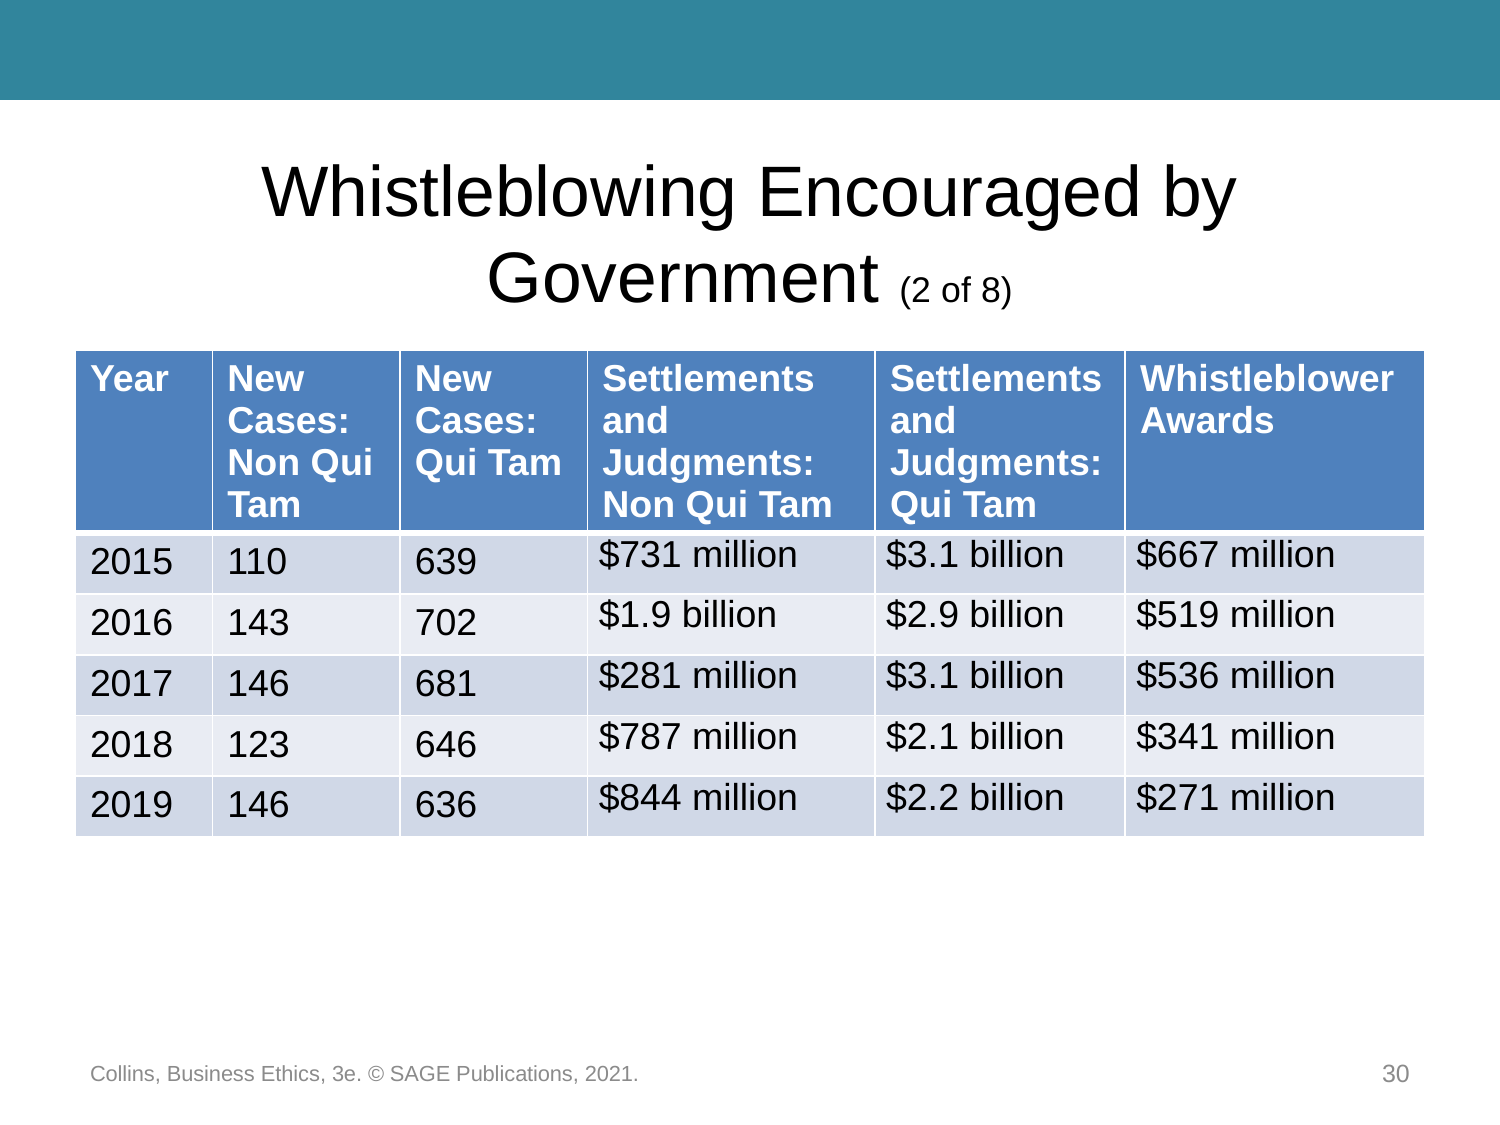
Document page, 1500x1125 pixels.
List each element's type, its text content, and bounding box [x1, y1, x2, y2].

table_cell 636 [401, 777, 587, 836]
table_cell 110 [213, 536, 399, 593]
table_cell 2018 [76, 716, 212, 775]
table_cell $3.1 billion [876, 656, 1124, 715]
table_cell 146 [213, 656, 399, 715]
table_cell 646 [401, 716, 587, 775]
table_cell $341 million [1126, 716, 1424, 775]
footer Collins, Business Ethics, 3e. © SAGE Publications, 2021. [75, 1042, 1313, 1103]
table_header New Cases: Qui Tam [401, 351, 587, 530]
table_cell $281 million [588, 656, 874, 715]
table_cell 2016 [76, 595, 212, 654]
table_cell 143 [213, 595, 399, 654]
table_cell 2019 [76, 777, 212, 836]
table_header Year [76, 351, 212, 530]
table_cell $271 million [1126, 777, 1424, 836]
table_cell 2015 [76, 536, 212, 593]
table_cell 639 [401, 536, 587, 593]
table_cell 146 [213, 777, 399, 836]
table_cell $519 million [1126, 595, 1424, 654]
table_cell $667 million [1126, 536, 1424, 593]
slide_number 30 [1350, 1042, 1425, 1103]
table_cell $731 million [588, 536, 874, 593]
table_cell 702 [401, 595, 587, 654]
table_header Whistleblower Awards [1126, 351, 1424, 530]
table_cell $844 million [588, 777, 874, 836]
title Whistleblowing Encouraged by Government (2 of 8) [75, 137, 1425, 325]
table_cell $2.1 billion [876, 716, 1124, 775]
table_cell 2017 [76, 656, 212, 715]
table_header Settlements and Judgments: Non Qui Tam [588, 351, 874, 530]
table_header Settlements and Judgments: Qui Tam [876, 351, 1124, 530]
table_cell 681 [401, 656, 587, 715]
table_header New Cases: Non Qui Tam [213, 351, 399, 530]
table_cell $1.9 billion [588, 595, 874, 654]
table_cell $2.9 billion [876, 595, 1124, 654]
table_cell $3.1 billion [876, 536, 1124, 593]
table_cell 123 [213, 716, 399, 775]
table_cell $2.2 billion [876, 777, 1124, 836]
table_cell $536 million [1126, 656, 1424, 715]
table_cell $787 million [588, 716, 874, 775]
